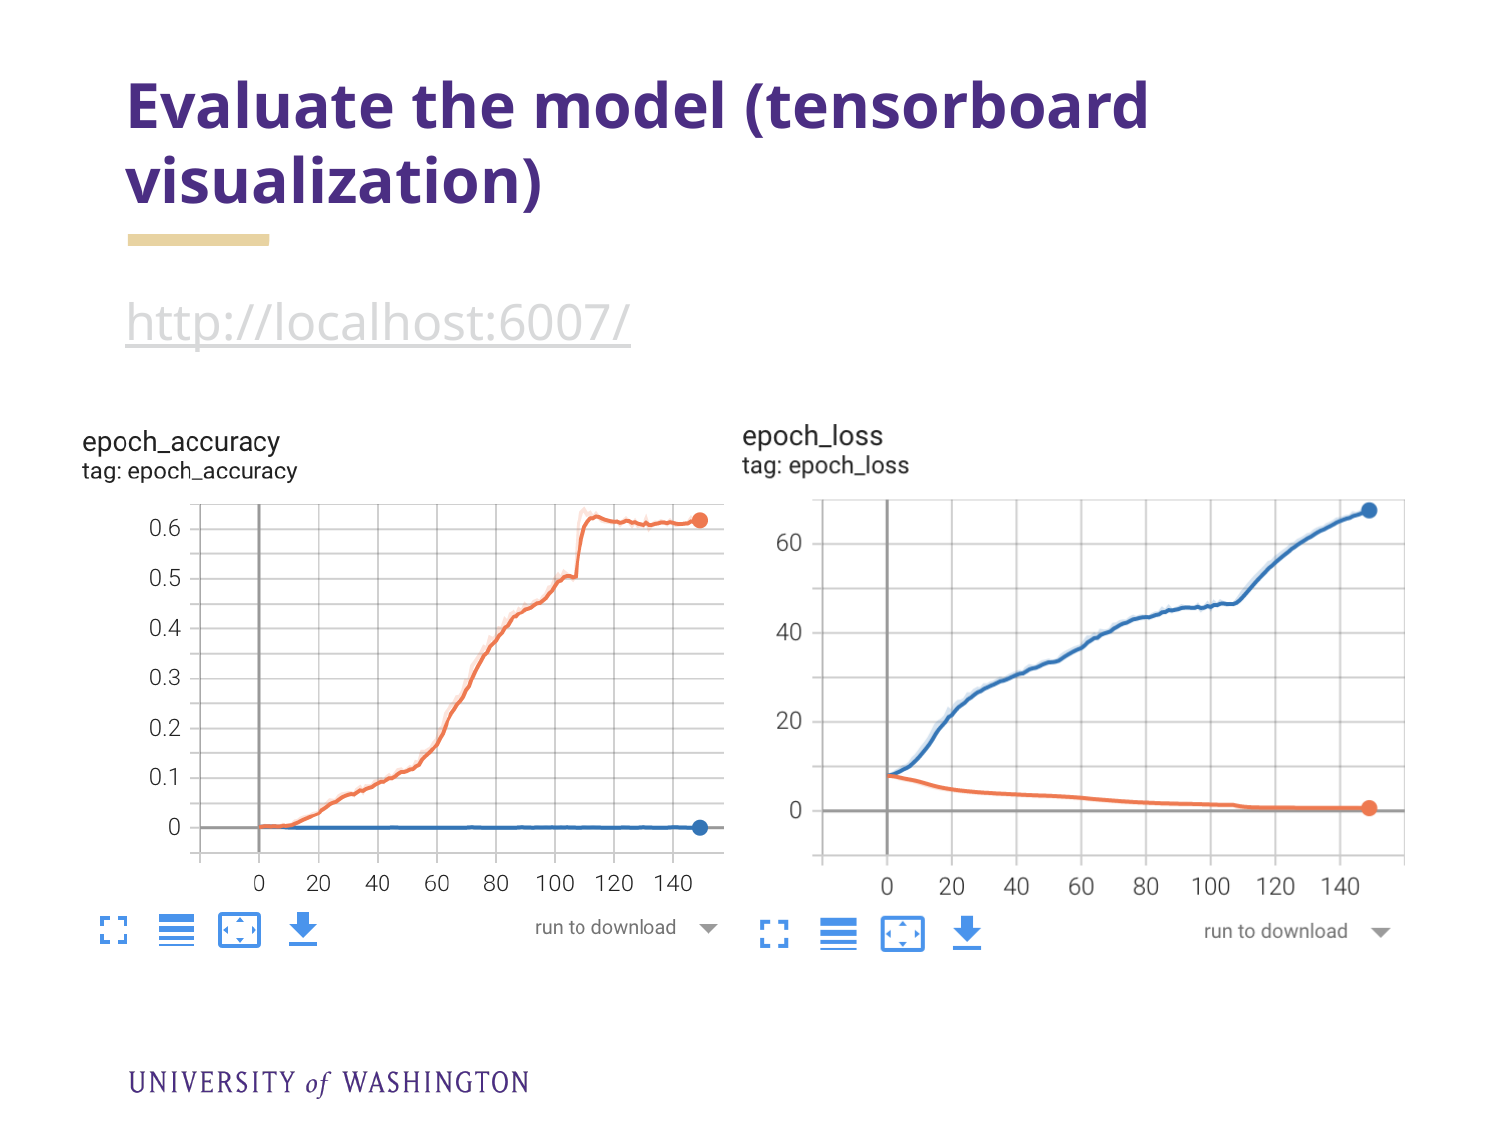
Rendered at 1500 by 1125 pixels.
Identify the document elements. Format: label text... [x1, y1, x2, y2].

picture [59, 411, 1438, 957]
picture [129, 1071, 528, 1099]
title Evaluate the model (tensorboard visualization) [110, 60, 1453, 224]
list http://localhost:6007/ [110, 283, 1453, 352]
